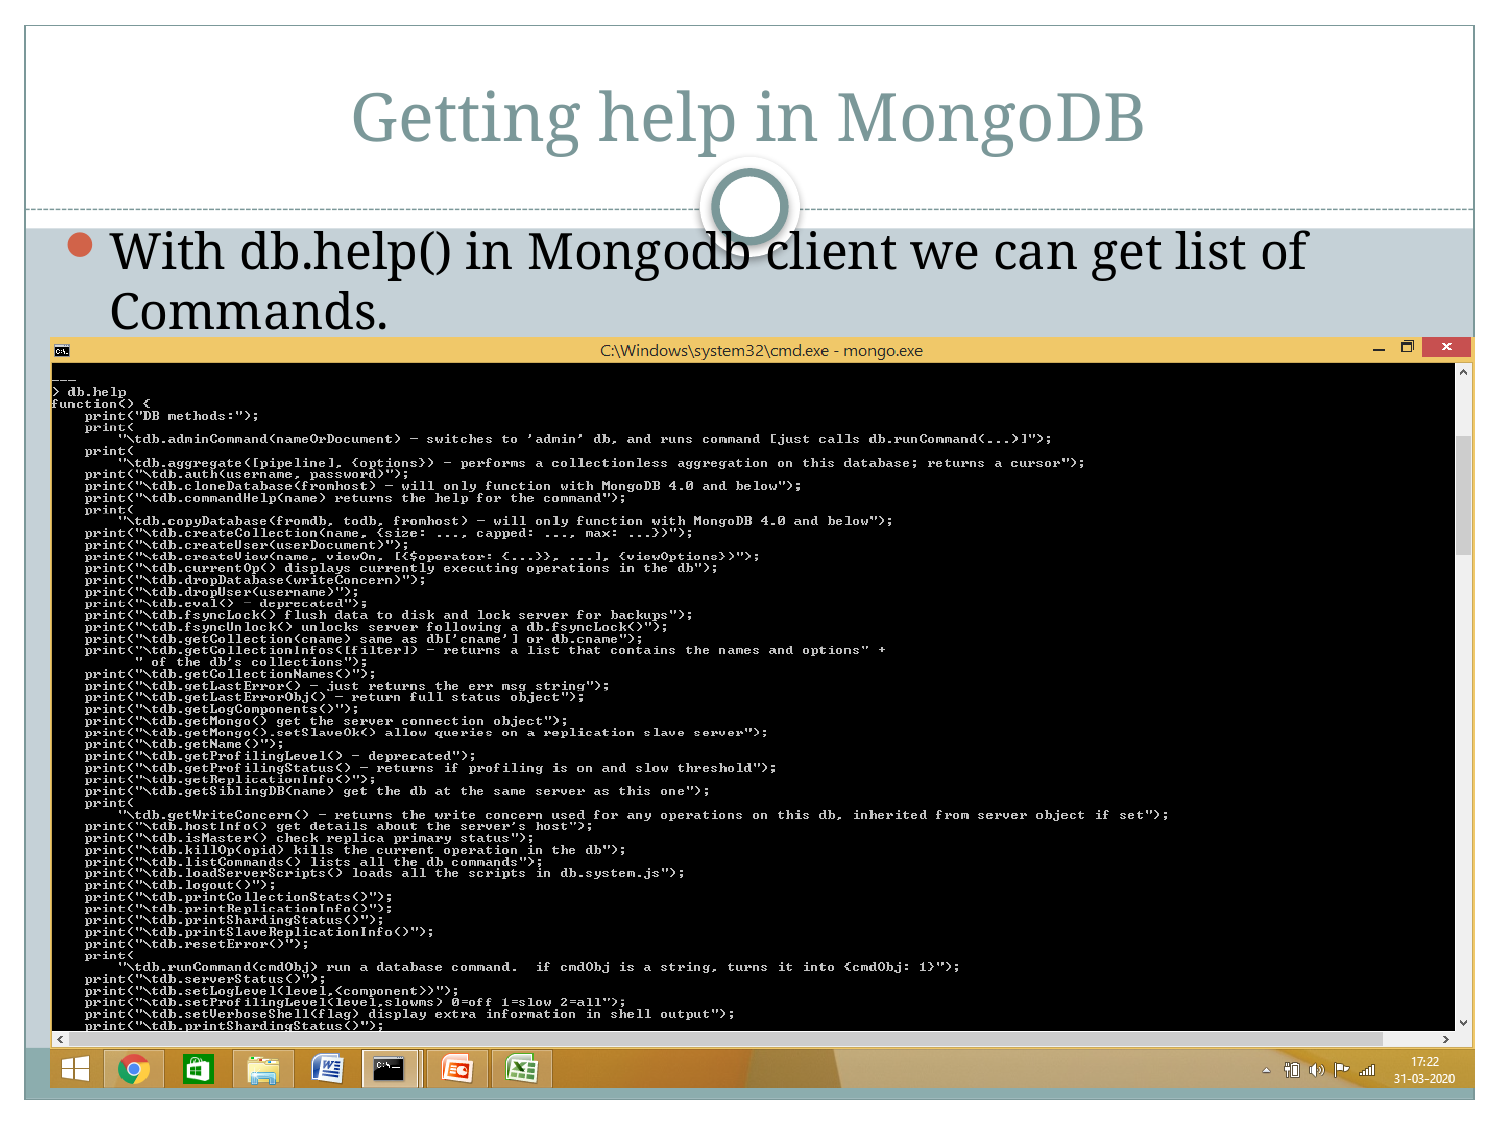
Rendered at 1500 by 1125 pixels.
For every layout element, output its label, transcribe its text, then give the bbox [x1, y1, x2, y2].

list With db.help() in Mongodb client we can get list of Commands. [49, 212, 1445, 335]
picture [49, 337, 1476, 1088]
title Getting help in MongoDB [49, 37, 1450, 162]
